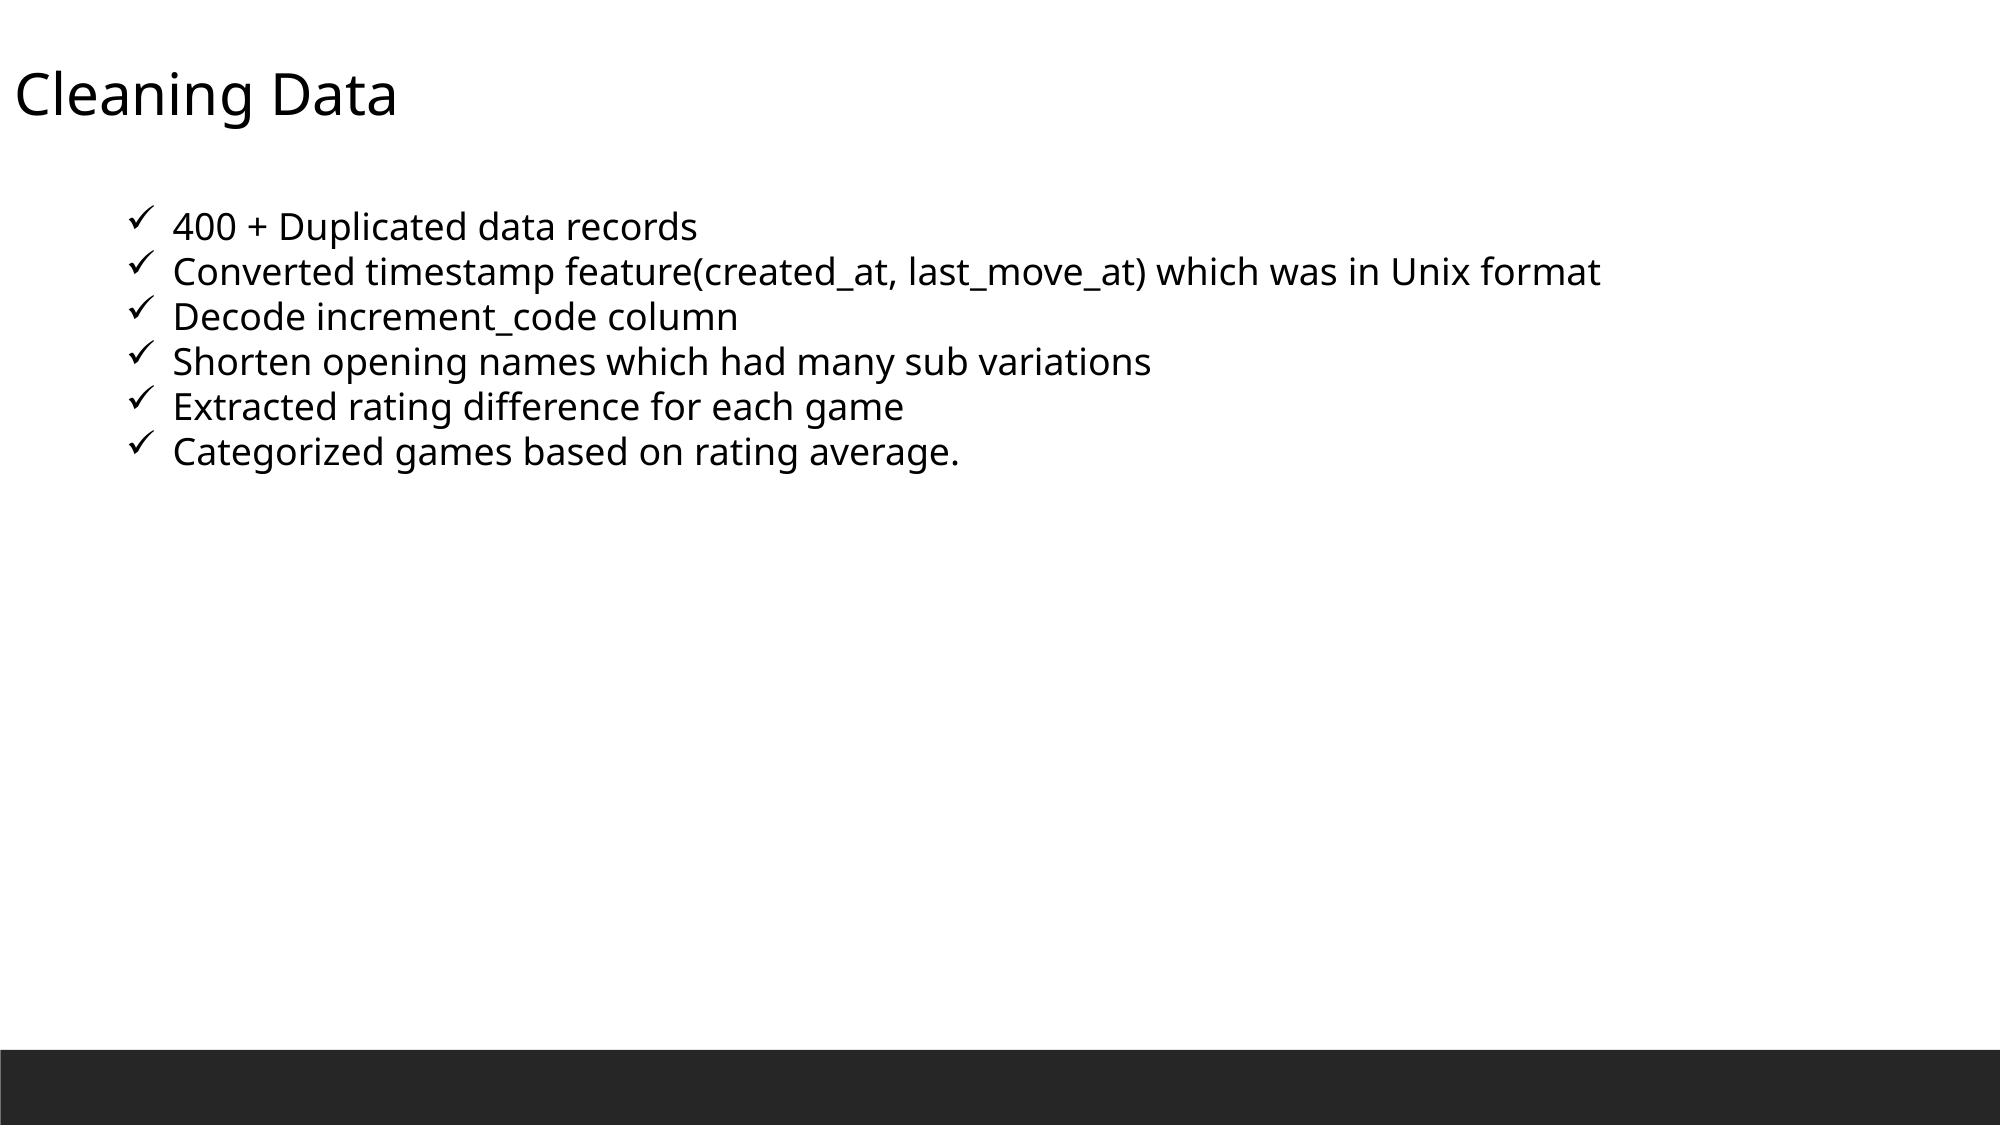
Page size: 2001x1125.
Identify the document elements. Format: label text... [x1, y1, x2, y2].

text_box 400 + Duplicated data records Converted timestamp feature(created_at, last_move_at) which was in Unix format Decode increment_code column Shorten opening names which had many sub variations Extracted rating difference for each game Categorized games based on rating average. [111, 195, 1860, 481]
text_box Cleaning Data [0, 50, 1118, 135]
